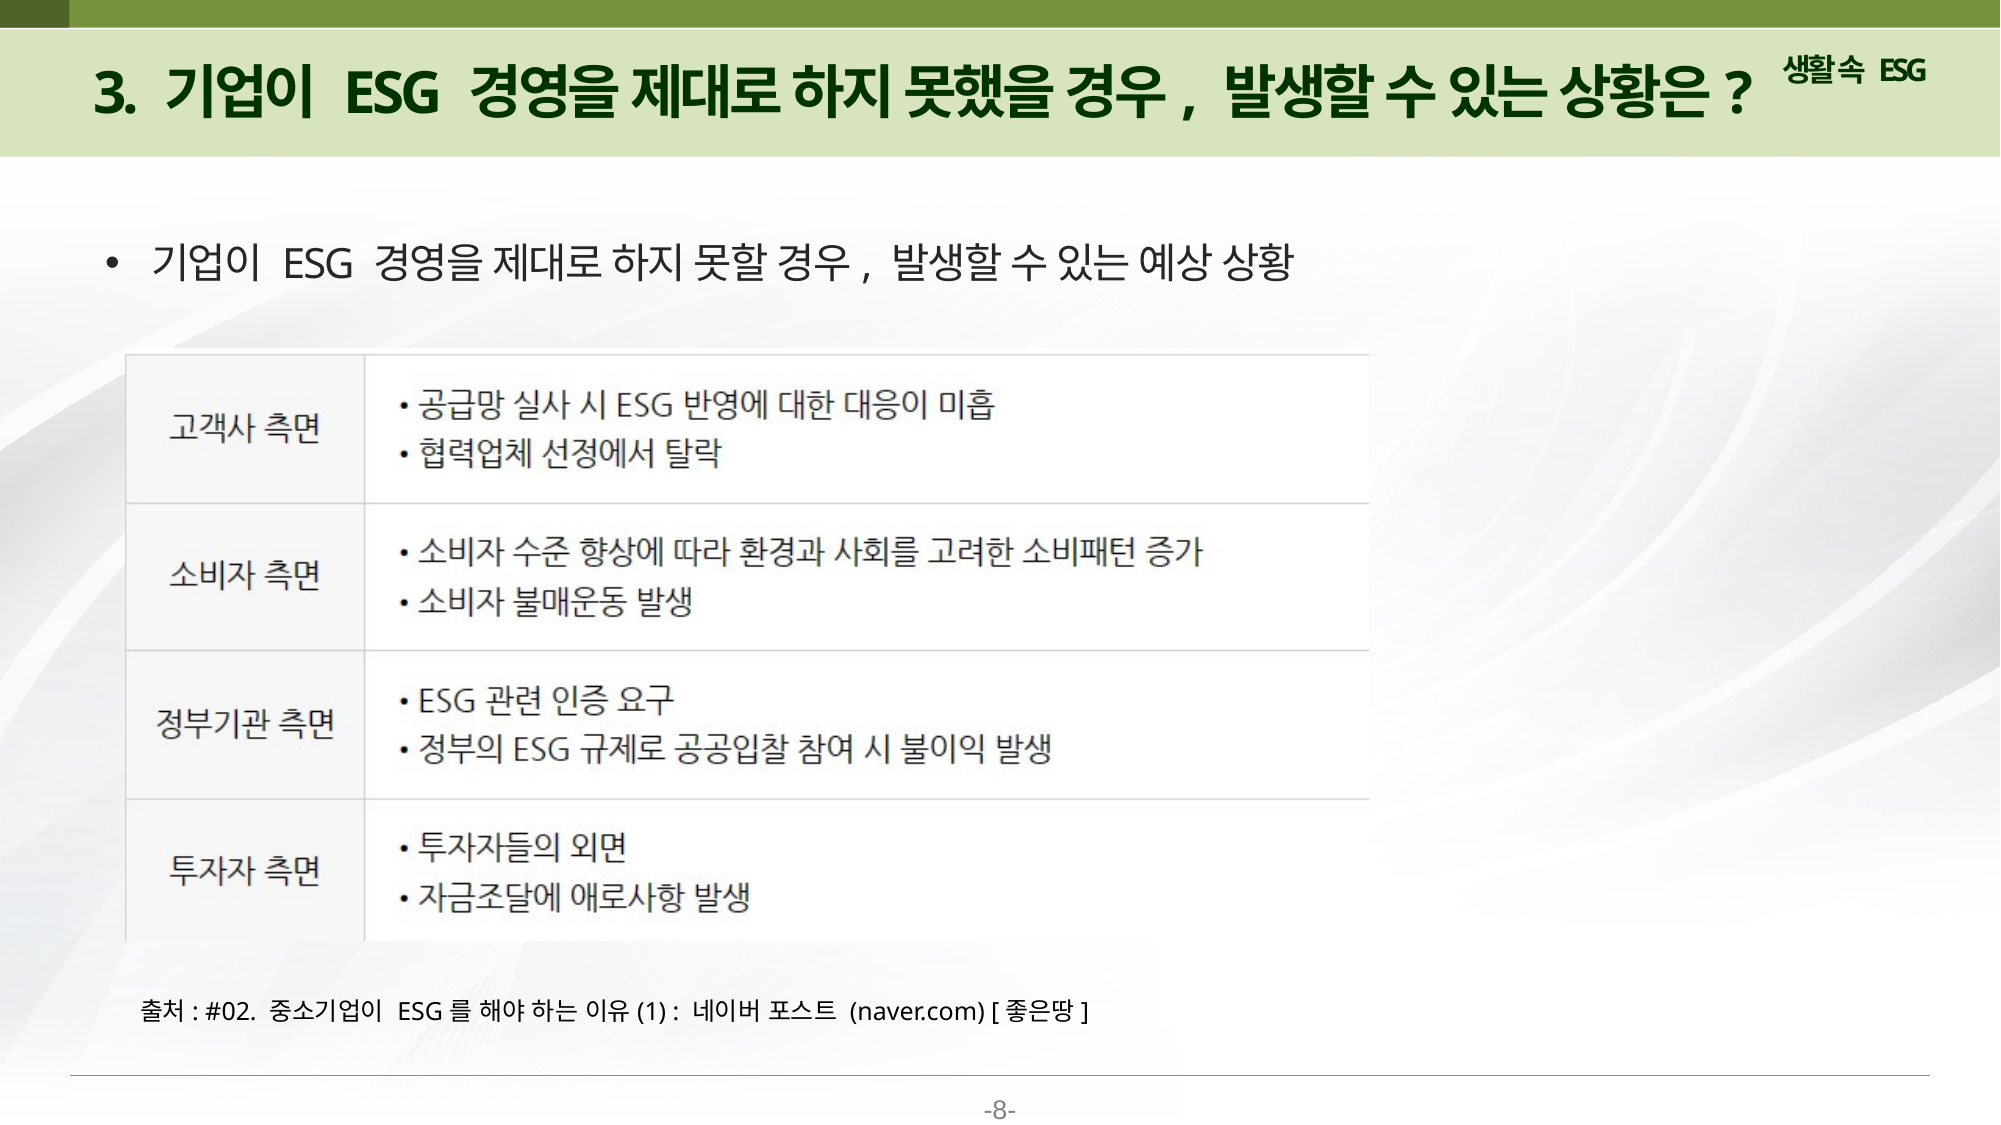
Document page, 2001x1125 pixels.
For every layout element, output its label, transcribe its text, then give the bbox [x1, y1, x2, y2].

text_box 기업이 ESG 경영을 제대로 하지 못할 경우, 발생할 수 있는 예상 상황 [90, 219, 1380, 295]
picture [0, 129, 2000, 1125]
text_box 출처: #02. 중소기업이 ESG를 해야 하는 이유(1) : 네이버 포스트 (naver.com) [좋은땅] [125, 987, 1248, 1033]
text_box 3. 기업이 ESG 경영을 제대로 하지 못했을 경우, 발생할 수 있는 상황은? [78, 48, 1780, 133]
